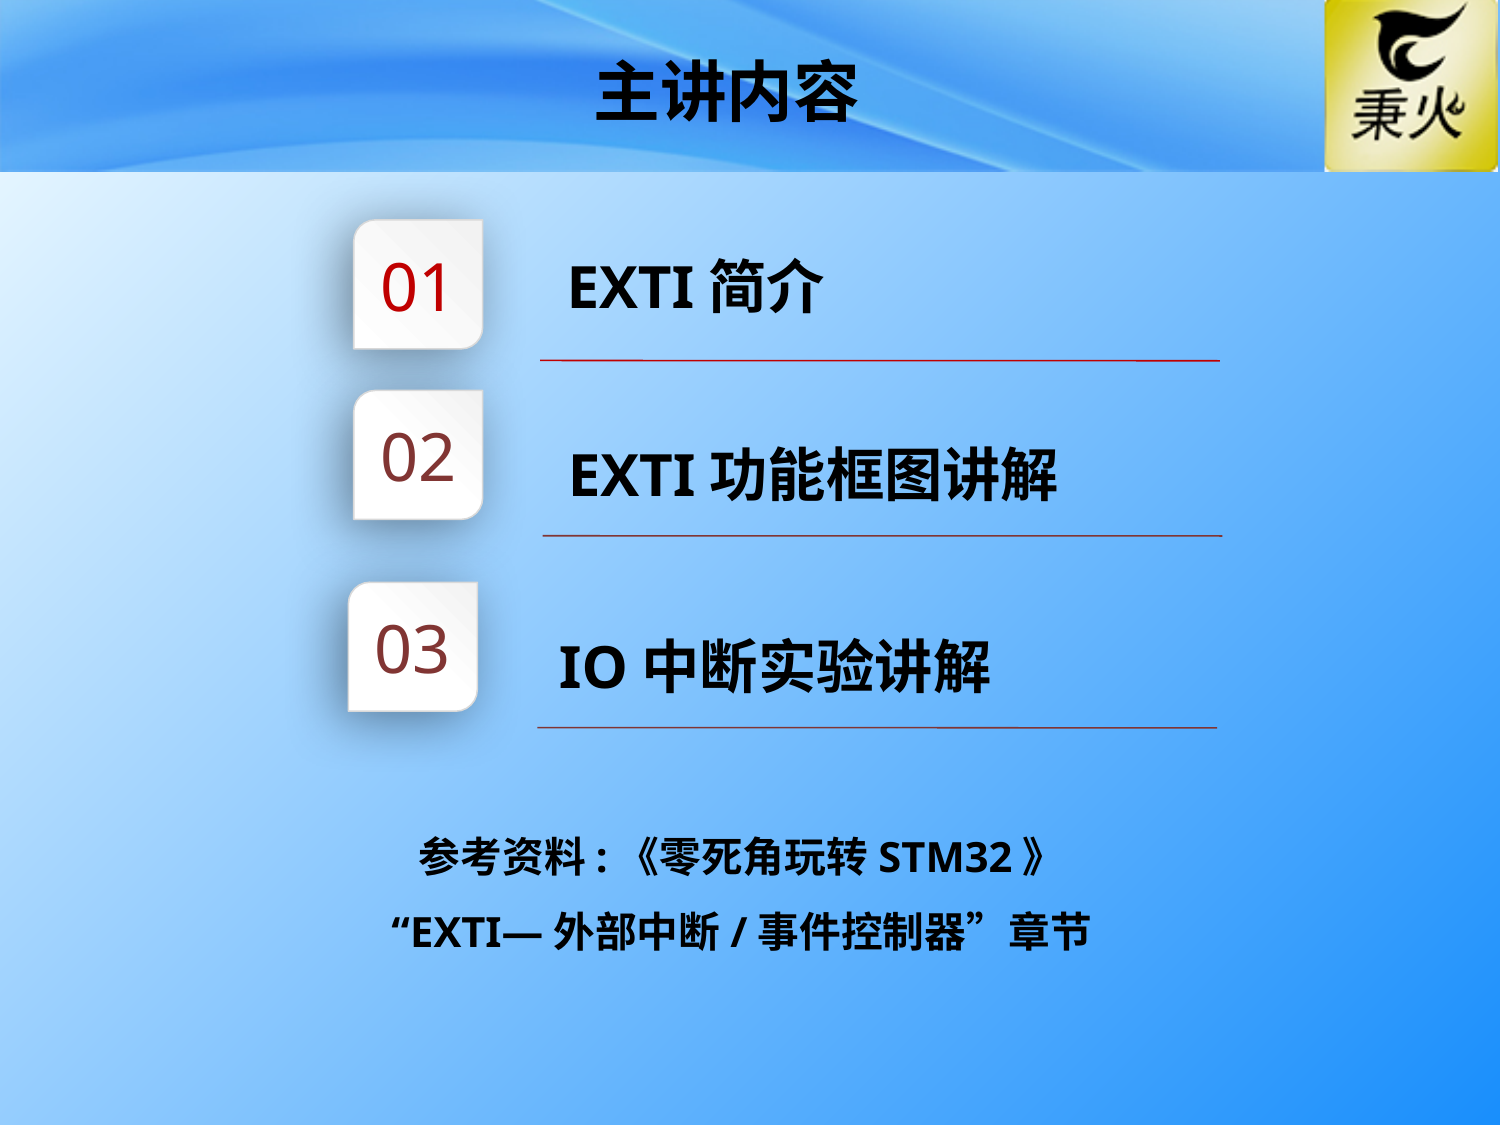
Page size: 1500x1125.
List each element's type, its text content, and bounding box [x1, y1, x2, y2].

text_box EXTI简介 [551, 243, 840, 328]
text_box IO中断实验讲解 [544, 622, 1007, 708]
text_box 01 [353, 219, 483, 349]
text_box 03 [348, 582, 478, 712]
picture [0, 0, 1498, 172]
text_box 参考资料:《零死角玩转STM32》 “EXTI—外部中断/事件控制器”章节 [119, 798, 1365, 964]
text_box 02 [353, 390, 483, 520]
text_box EXTI功能框图讲解 [553, 430, 1074, 516]
